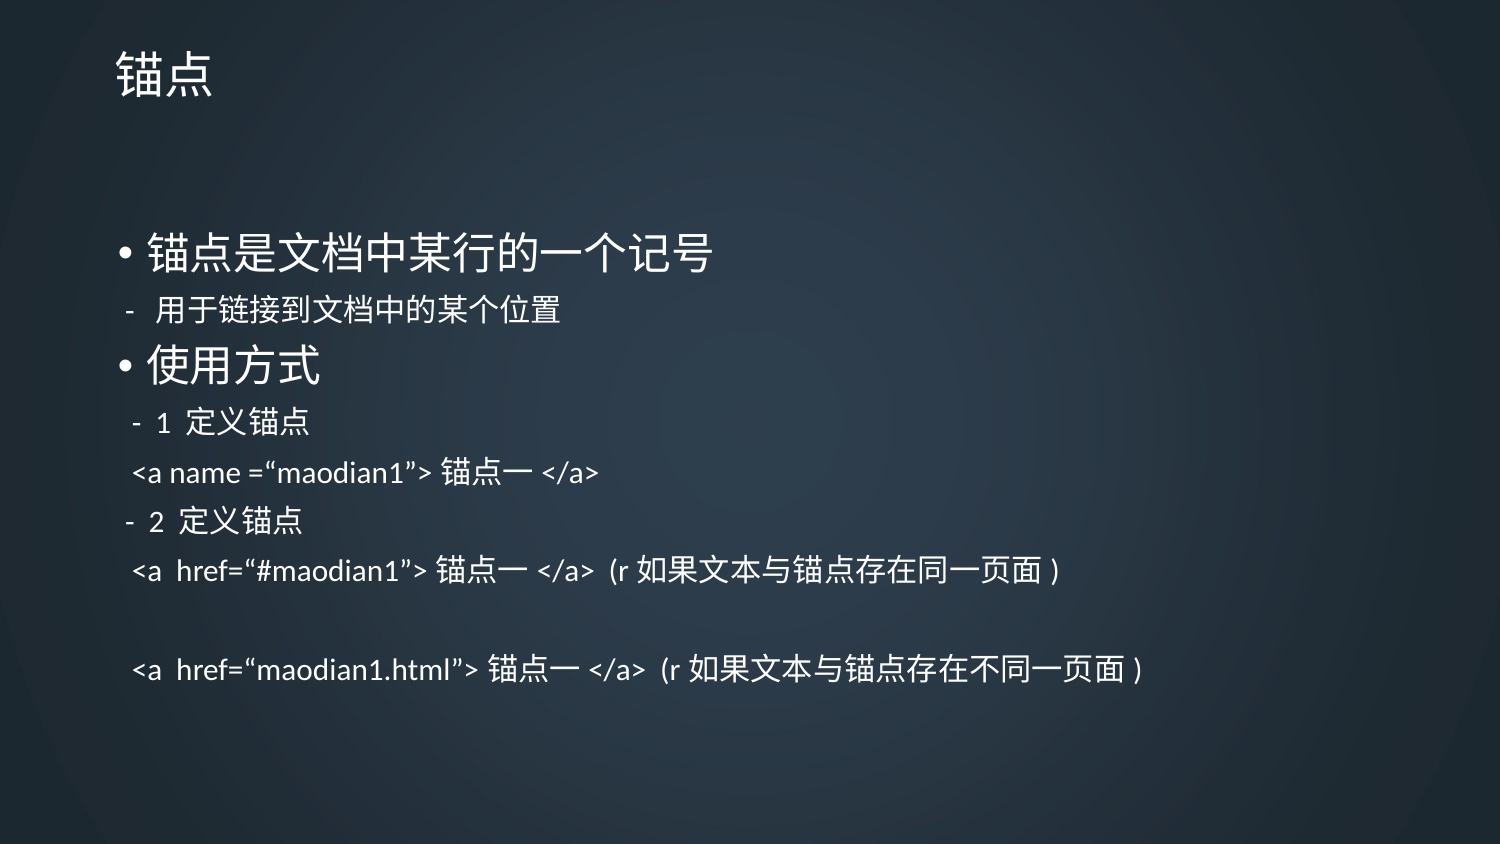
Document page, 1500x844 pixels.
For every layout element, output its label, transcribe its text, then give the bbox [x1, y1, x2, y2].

list 锚点是文档中某行的一个记号 - 用于链接到文档中的某个位置 使用方式 - 1 定义锚点 <a name =“maodian1”>锚点一</a> - 2 定义锚点 <a href=“#maodian1”>锚点一</a> (r如果文本与锚点存在同一页面) <a href=“maodian1.html”>锚点一</a> (r如果文本与锚点存在不同一页面) [103, 224, 1397, 736]
title 锚点 [103, 44, 1397, 208]
picture [0, 0, 1500, 844]
